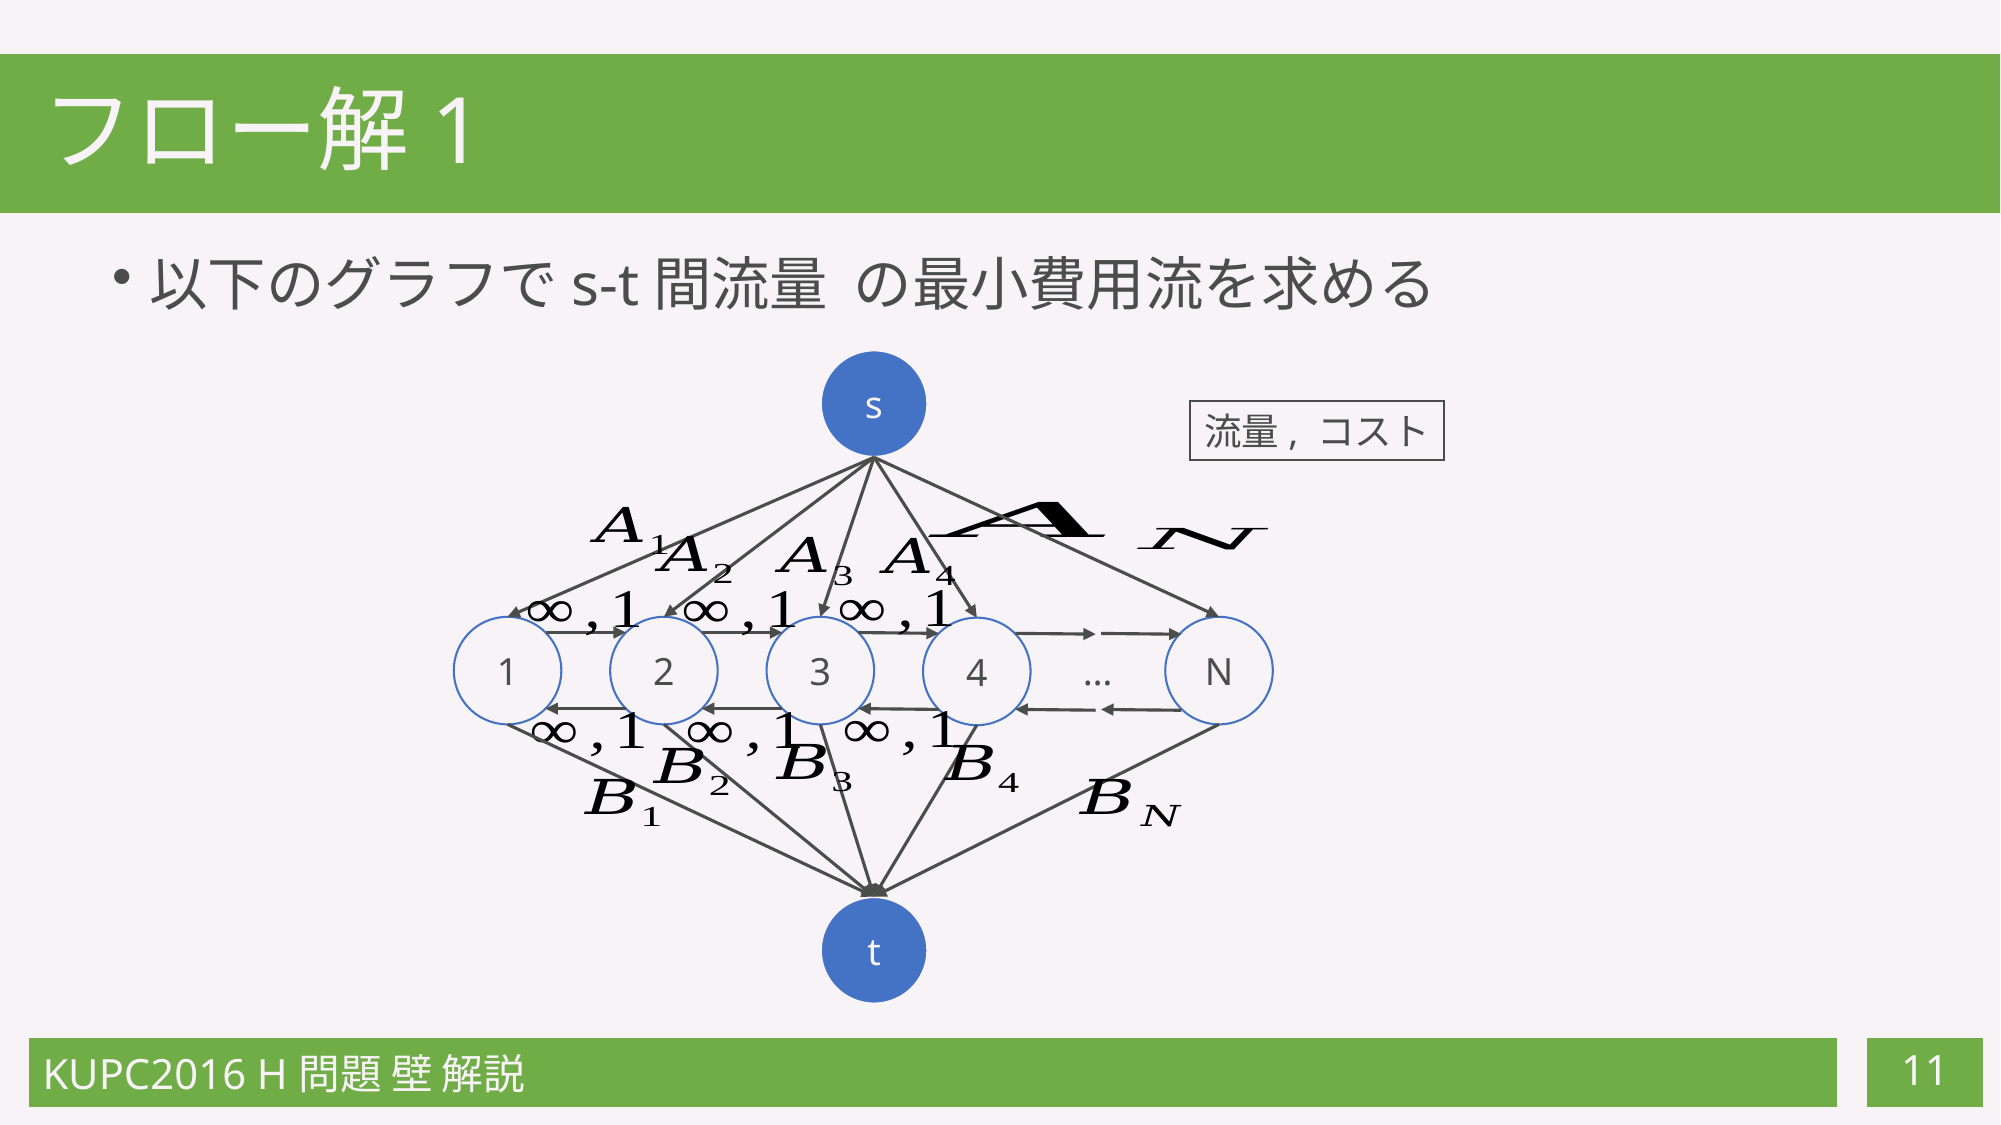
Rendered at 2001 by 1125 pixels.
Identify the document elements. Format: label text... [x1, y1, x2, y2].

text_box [663, 457, 874, 617]
text_box 1 [452, 615, 563, 726]
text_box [507, 457, 663, 617]
text_box 3 [765, 617, 876, 724]
text_box 4 [921, 617, 1032, 724]
slide_number 11 [1865, 1036, 1986, 1109]
text_box 流量, コスト [1189, 400, 1445, 461]
text_box t [818, 897, 930, 1006]
title フロー解1 [27, 52, 2000, 216]
text_box N [1164, 615, 1274, 726]
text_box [820, 724, 874, 897]
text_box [507, 724, 820, 897]
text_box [874, 725, 977, 897]
text_box 2 [609, 617, 719, 724]
text_box … [1068, 640, 1128, 700]
text_box s [818, 348, 930, 457]
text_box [875, 724, 1219, 897]
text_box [874, 457, 1219, 617]
